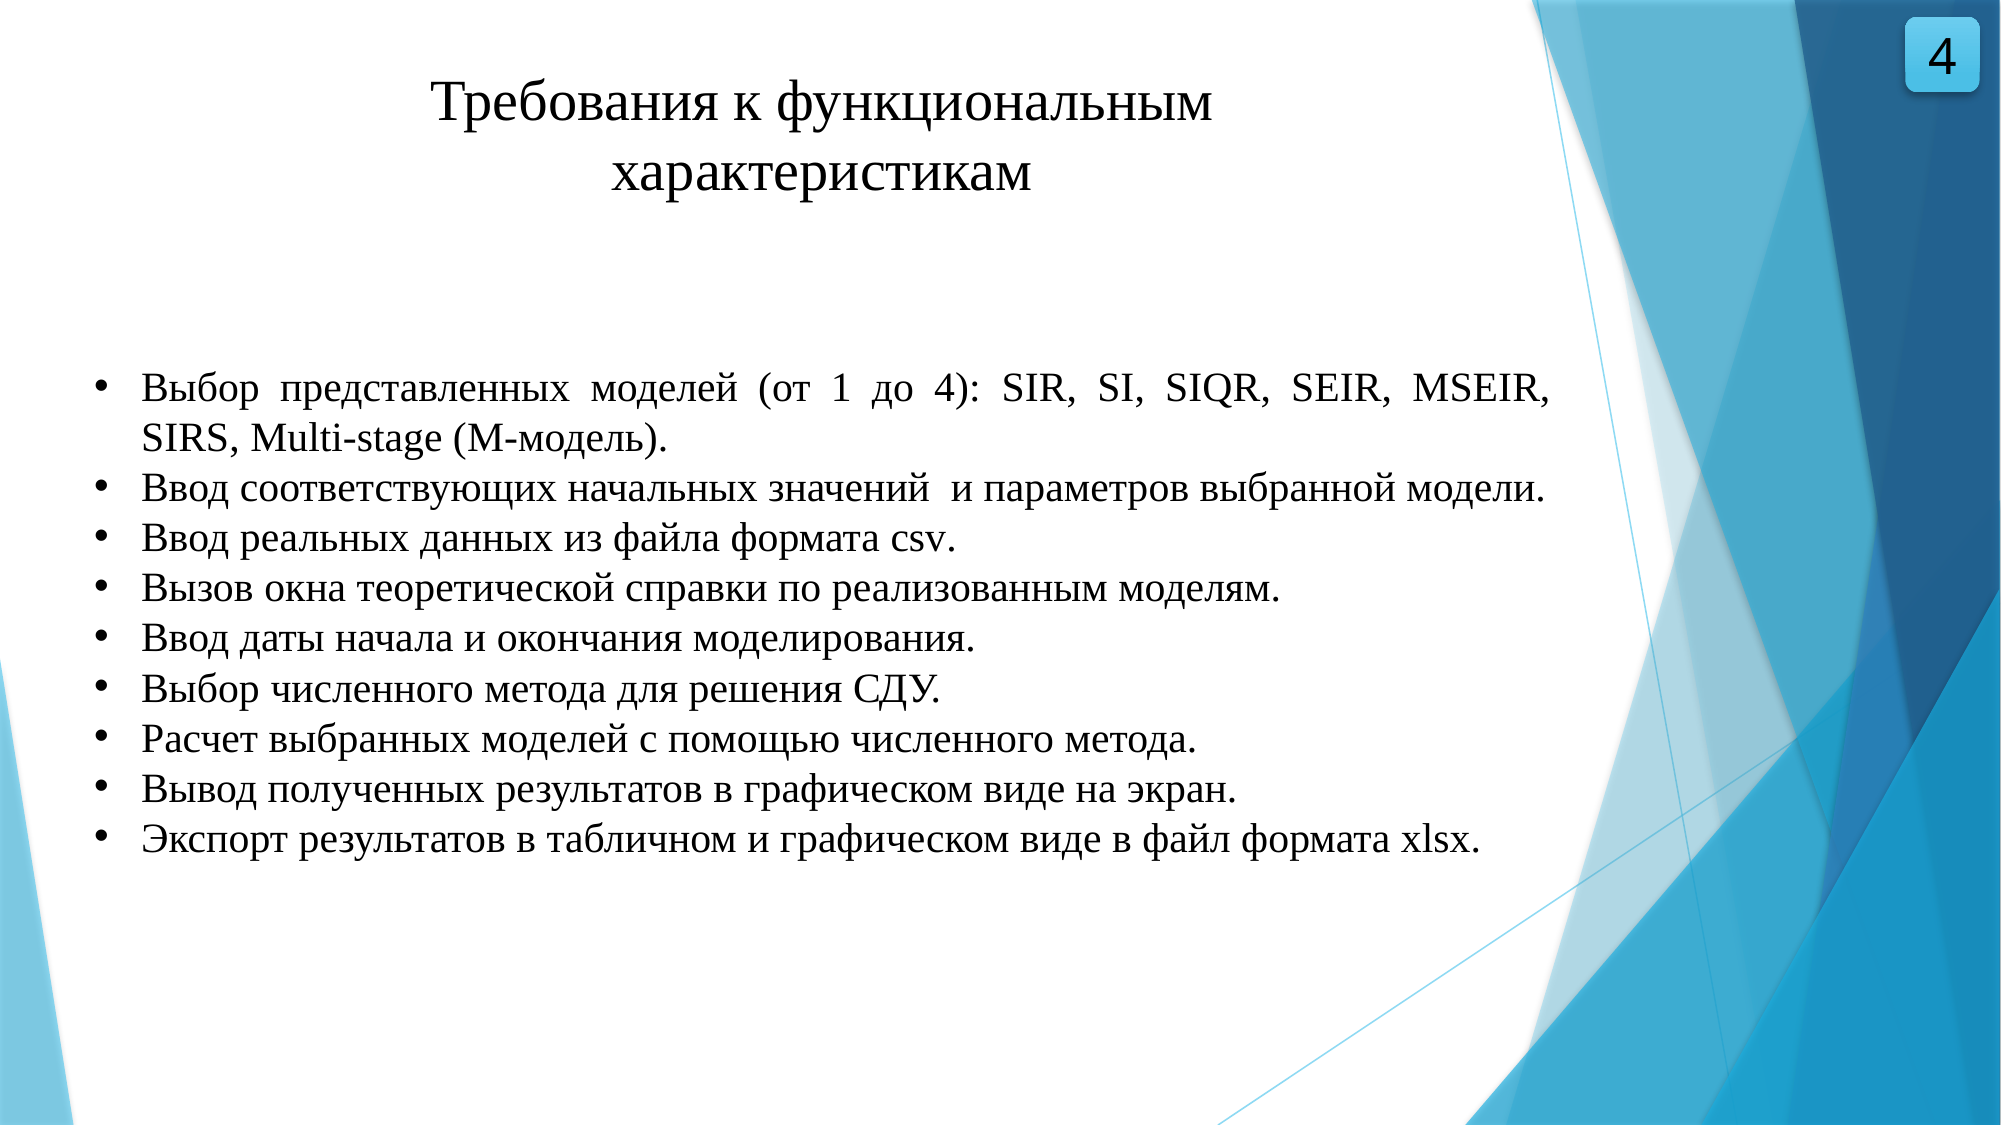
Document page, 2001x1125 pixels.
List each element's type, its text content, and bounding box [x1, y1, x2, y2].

text_box 4 [1914, 16, 2000, 92]
text_box [1905, 17, 1971, 93]
text_box Выбор представленных моделей (от 1 до 4): SIR, SI, SIQR, SEIR, MSEIR, SIRS, Multi-stage (M-модель). Ввод соответствующих начальных значений и параметров выбранной модели. Ввод реальных данных из файла формата csv. Вызов окна теоретической справки по реализованным моделям. Ввод даты начала и окончания моделирования. Выбор численного метода для решения СДУ. Расчет выбранных моделей с помощью численного метода. Вывод полученных результатов в графическом виде на экран. Экспорт результатов в табличном и графическом виде в файл формата xlsx. [79, 352, 1566, 868]
text_box Требования к функциональным характеристикам [253, 54, 1392, 210]
